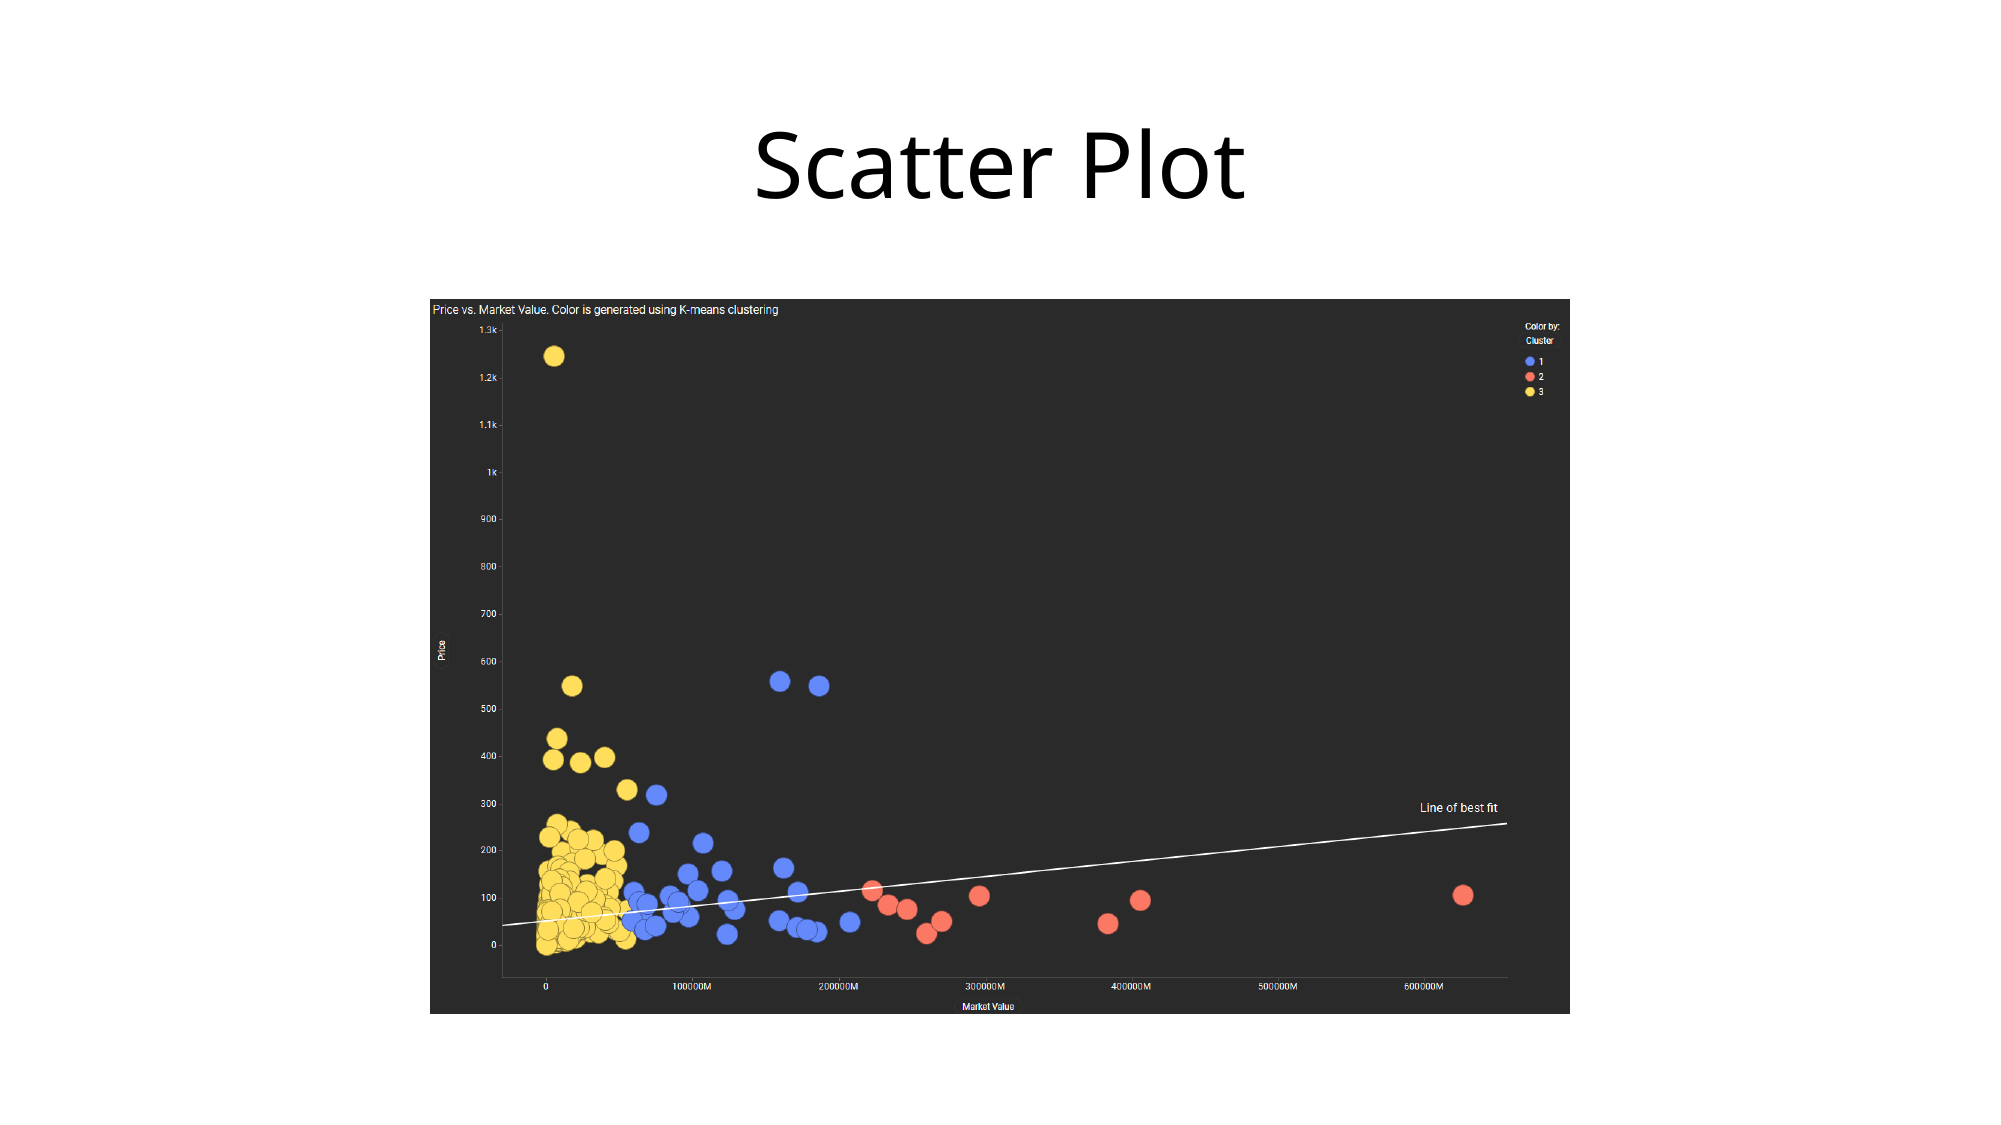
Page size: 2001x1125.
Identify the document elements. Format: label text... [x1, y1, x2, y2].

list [430, 299, 1570, 1014]
title Scatter Plot [137, 59, 1863, 278]
